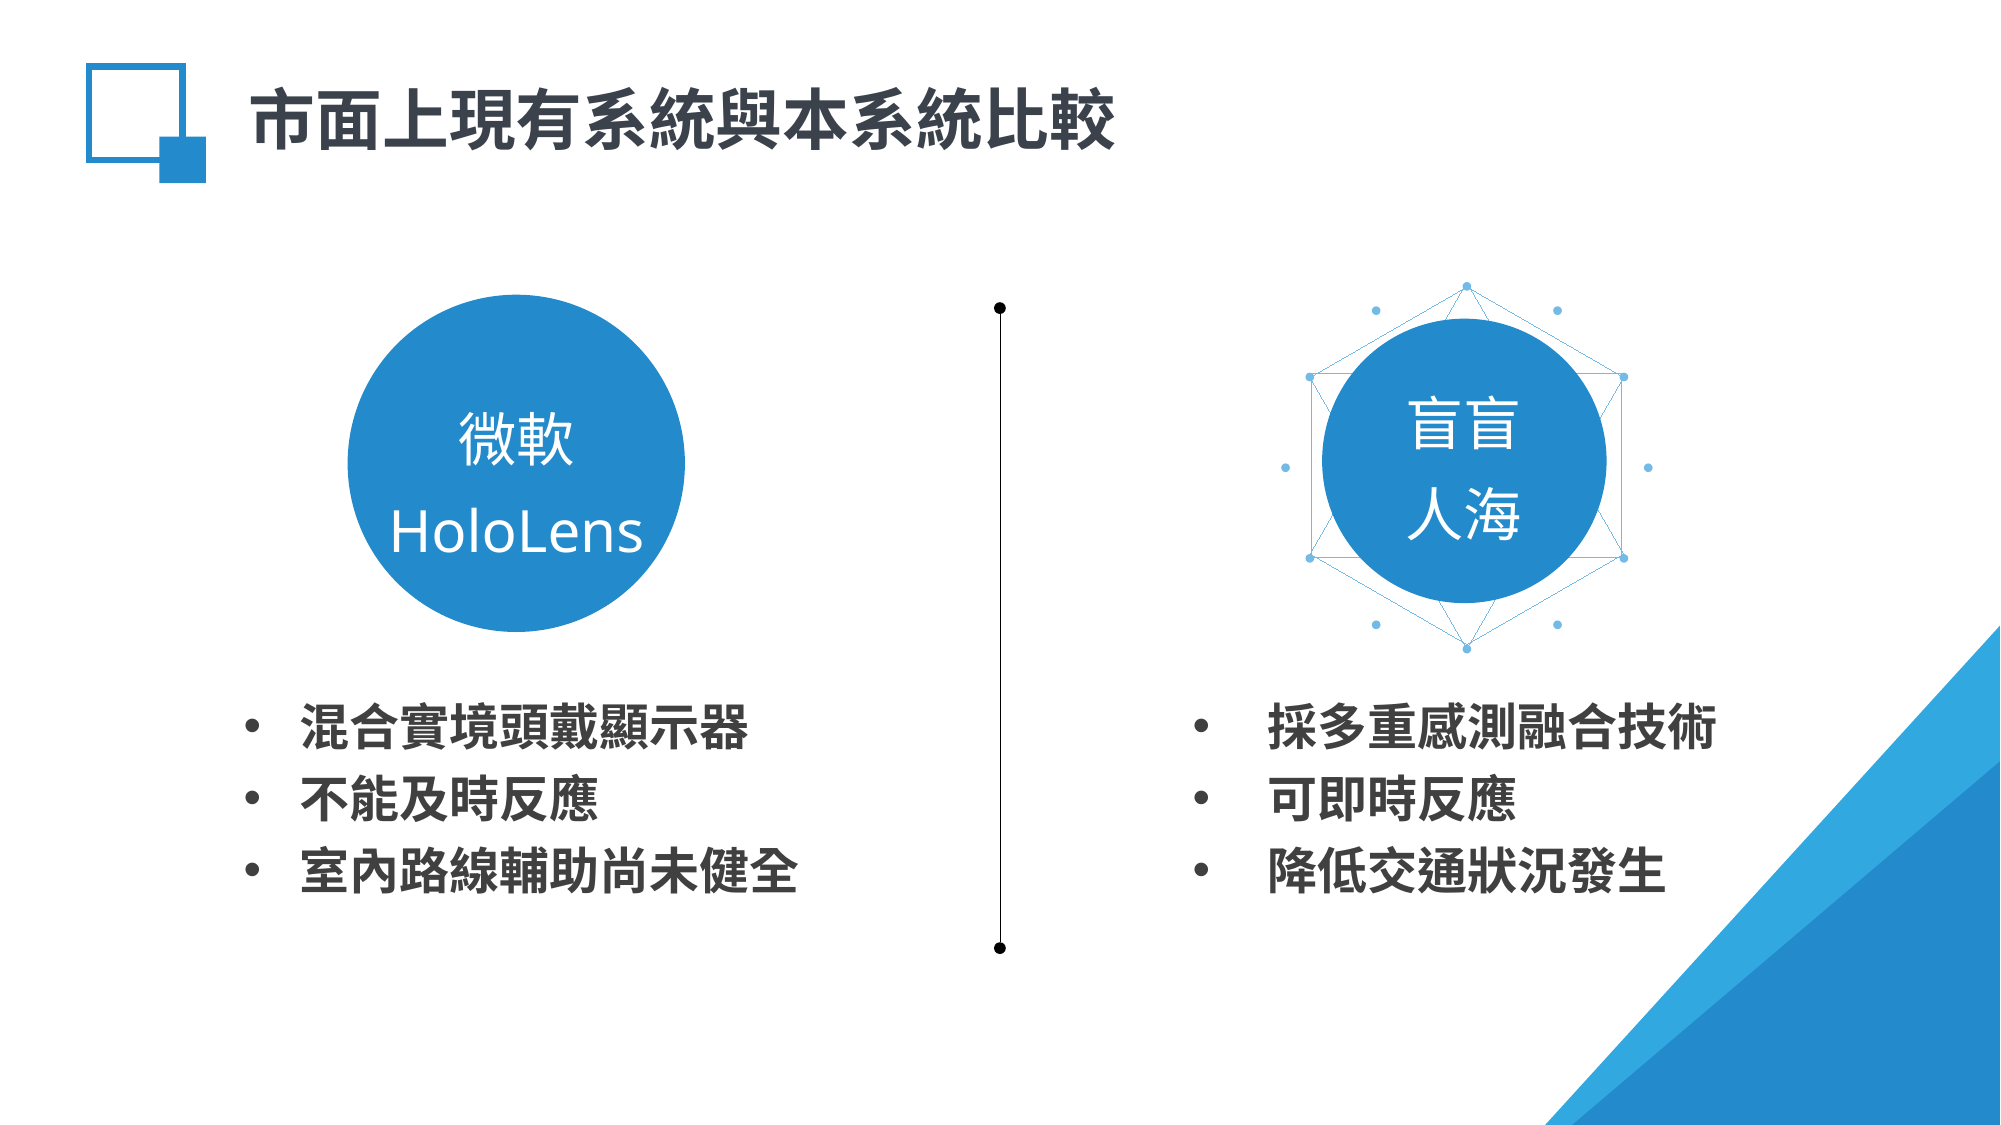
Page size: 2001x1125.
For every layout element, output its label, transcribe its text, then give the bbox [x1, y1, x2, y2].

text_box [158, 136, 207, 184]
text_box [993, 302, 1006, 954]
text_box 混合實境頭戴顯示器 不能及時反應 室內路線輔助尚未健全 [228, 676, 842, 907]
text_box 市面上現有系統與本系統比較 [234, 70, 1132, 166]
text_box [1281, 281, 1653, 654]
text_box [88, 66, 184, 161]
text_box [347, 294, 685, 632]
text_box [1543, 624, 2000, 1125]
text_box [1322, 318, 1607, 604]
text_box 採多重感測融合技術 可即時反應 降低交通狀況發生 [1178, 676, 1765, 907]
text_box [1570, 759, 2000, 1125]
